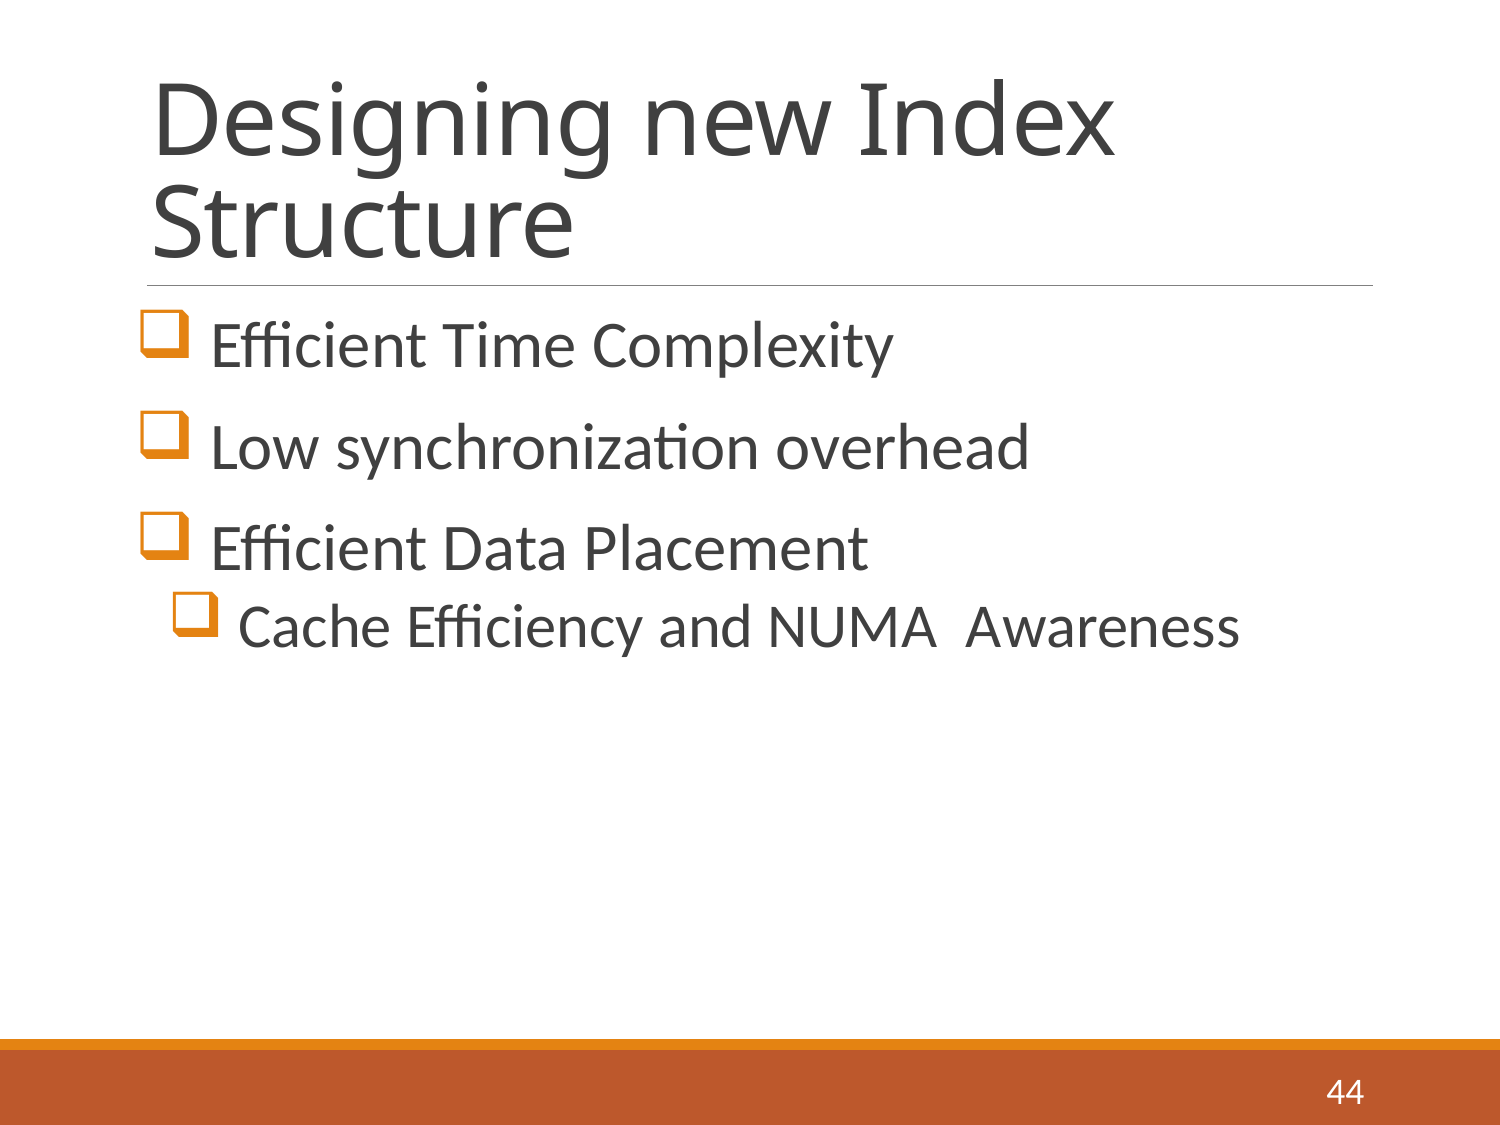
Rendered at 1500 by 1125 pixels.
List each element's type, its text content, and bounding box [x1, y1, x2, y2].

slide_number 44 [1218, 1059, 1380, 1120]
title Designing new Index Structure [135, 47, 1373, 285]
list Efficient Time Complexity Low synchronization overhead Efficient Data Placement Cache Efficiency and NUMA Awareness [135, 302, 1373, 963]
